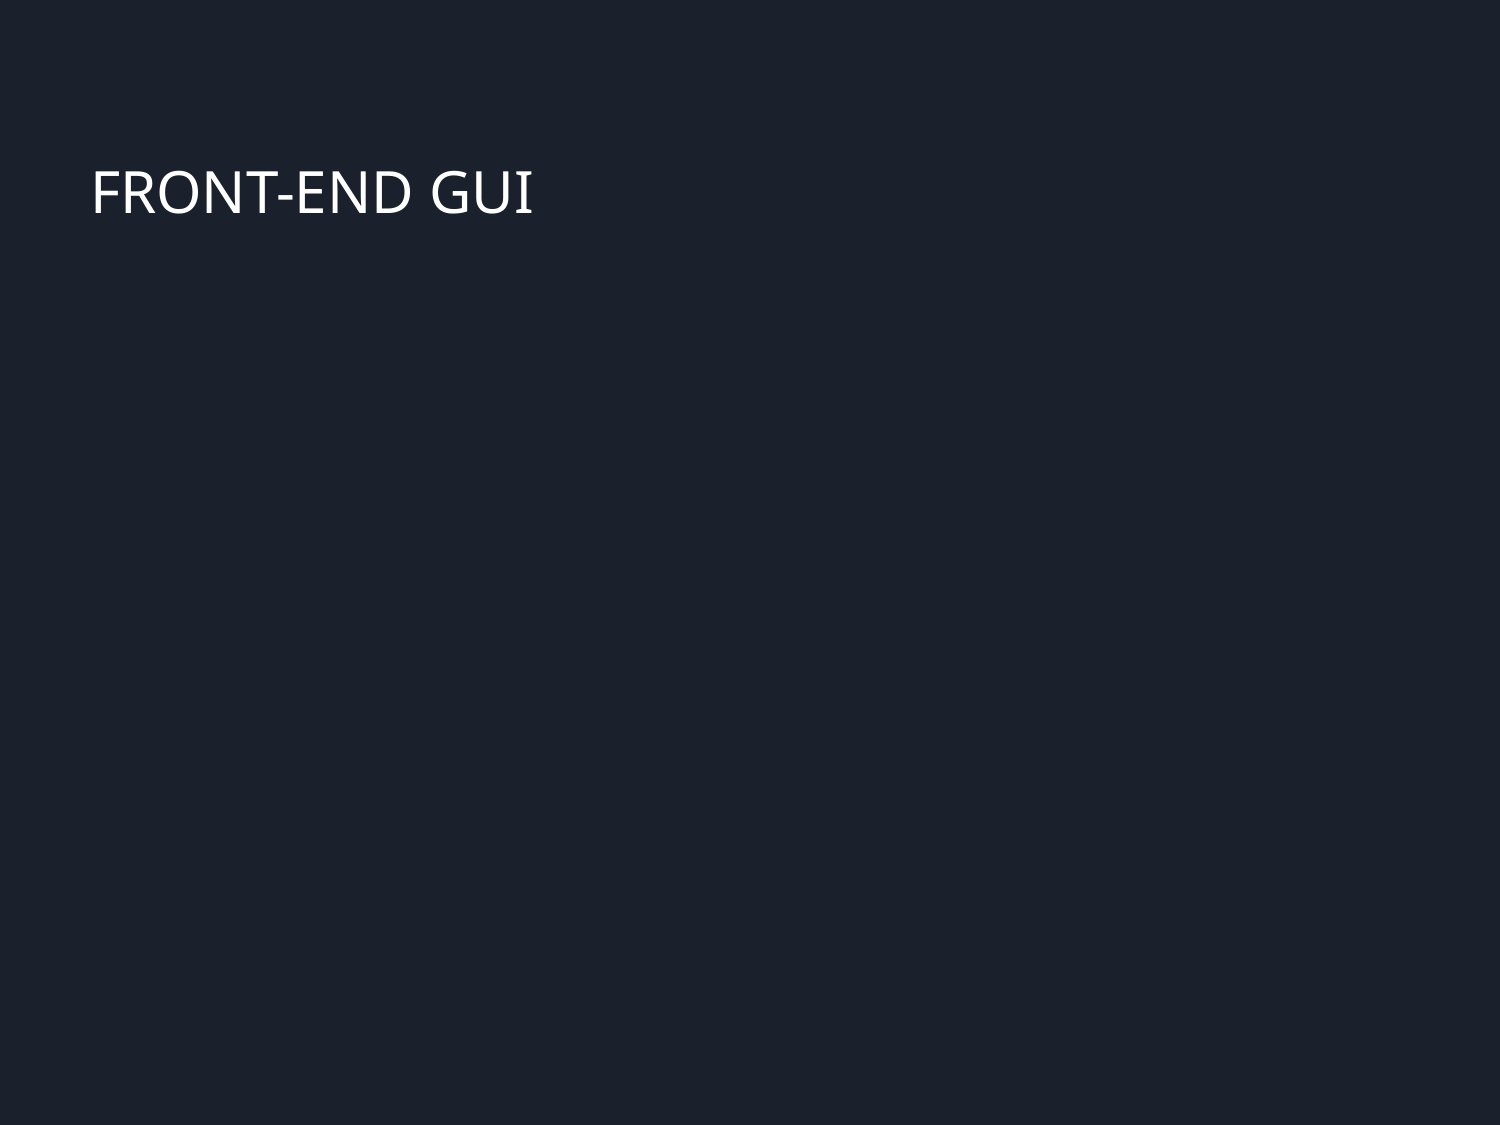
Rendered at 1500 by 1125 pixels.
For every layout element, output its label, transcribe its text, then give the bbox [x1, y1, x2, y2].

title FRONT-END GUI [75, 45, 1300, 233]
